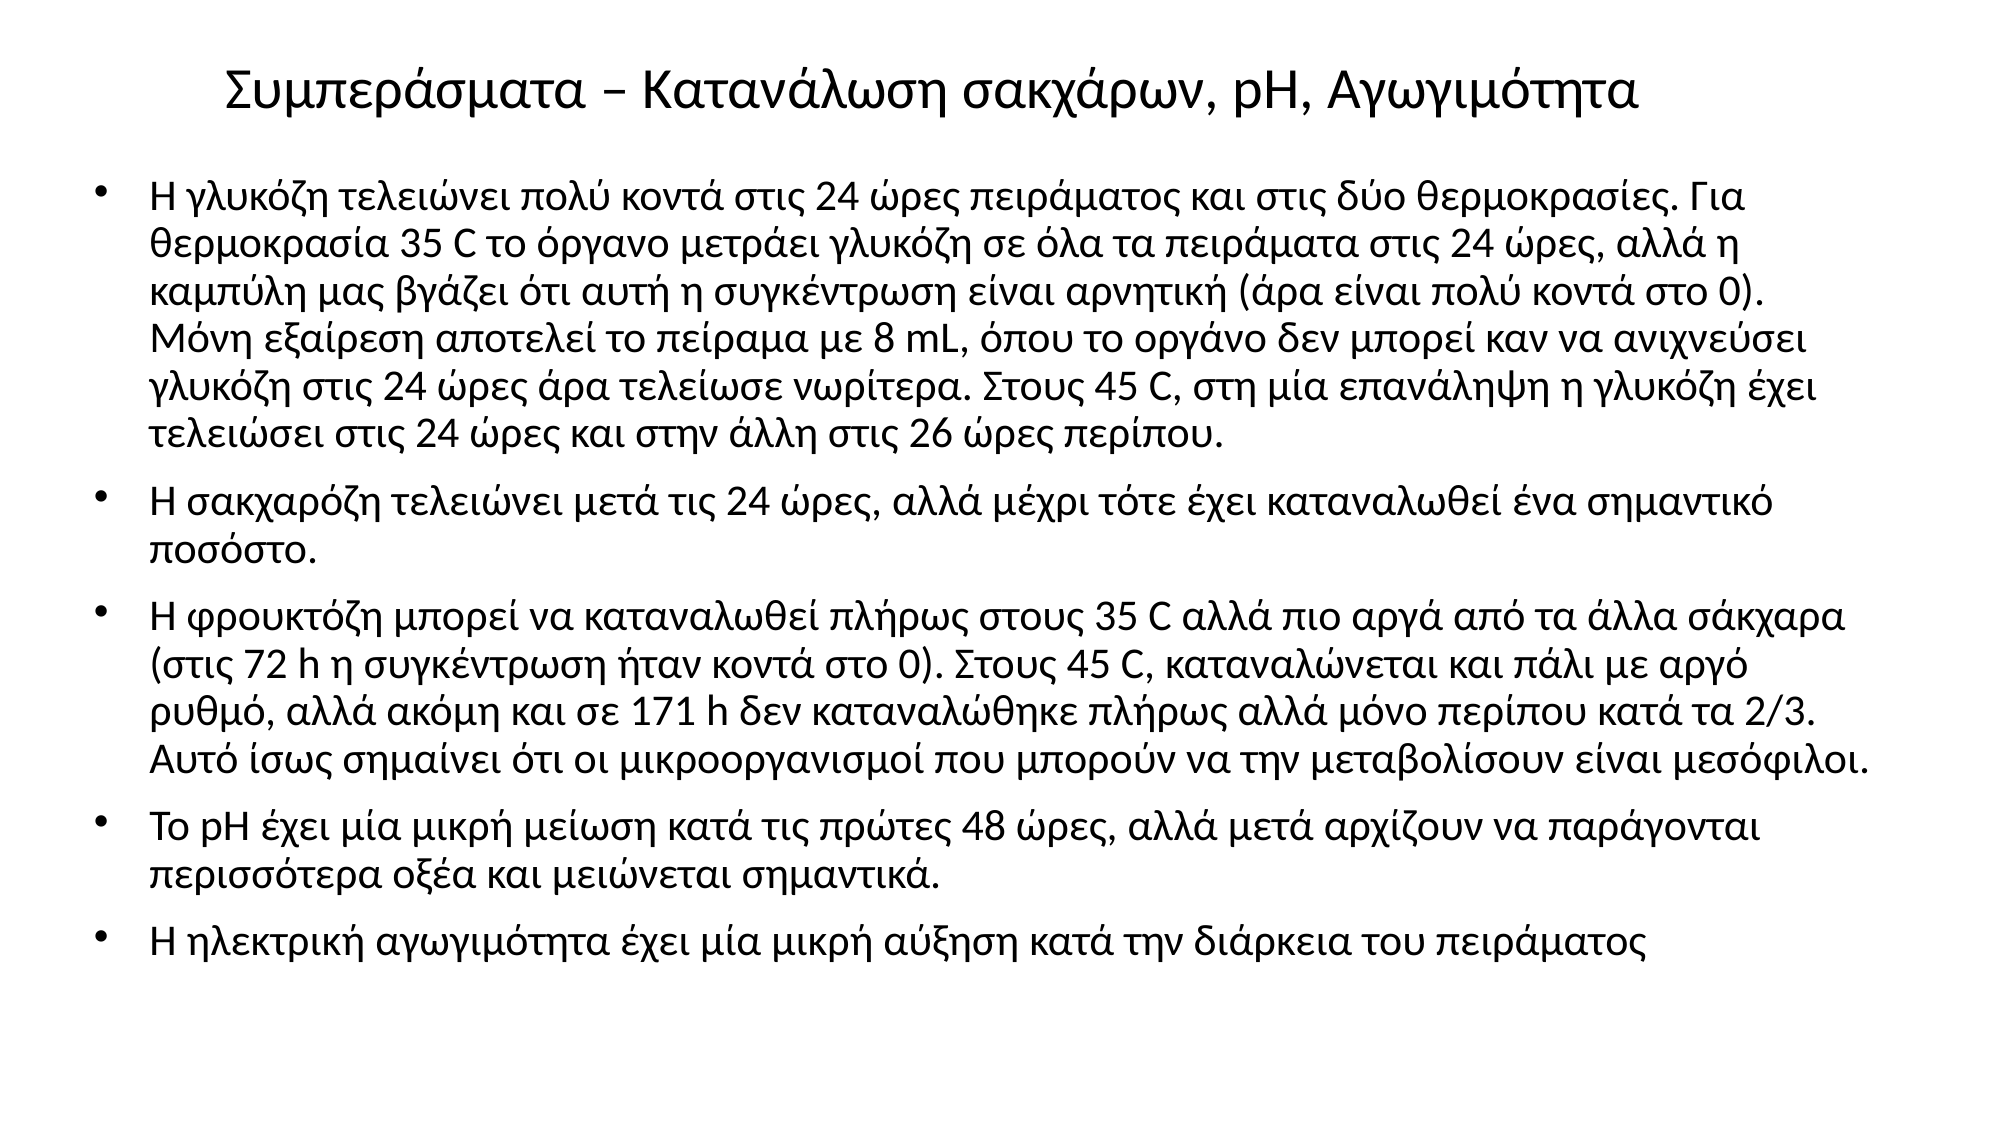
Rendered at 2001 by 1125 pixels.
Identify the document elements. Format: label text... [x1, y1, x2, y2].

list Η γλυκόζη τελειώνει πολύ κοντά στις 24 ώρες πειράματος και στις δύο θερμοκρασίες. Για θερμοκρασία 35 C το όργανο μετράει γλυκόζη σε όλα τα πειράματα στις 24 ώρες, αλλά η καμπύλη μας βγάζει ότι αυτή η συγκέντρωση είναι αρνητική (άρα είναι πολύ κοντά στο 0). Μόνη εξαίρεση αποτελεί το πείραμα με 8 mL, όπου το οργάνο δεν μπορεί καν να ανιχνεύσει γλυκόζη στις 24 ώρες άρα τελείωσε νωρίτερα. Στους 45 C, στη μία επανάληψη η γλυκόζη έχει τελειώσει στις 24 ώρες και στην άλλη στις 26 ώρες περίπου. Η σακχαρόζη τελειώνει μετά τις 24 ώρες, αλλά μέχρι τότε έχει καταναλωθεί ένα σημαντικό ποσόστο. Η φρουκτόζη μπορεί να καταναλωθεί πλήρως στους 35 C αλλά πιο αργά από τα άλλα σάκχαρα (στις 72 h η συγκέντρωση ήταν κοντά στο 0). Στους 45 C, καταναλώνεται και πάλι με αργό ρυθμό, αλλά ακόμη και σε 171 h δεν καταναλώθηκε πλήρως αλλά μόνο περίπου κατά τα 2/3. Αυτό ίσως σημαίνει ότι οι μικροοργανισμοί που μπορούν να την μεταβολίσουν είναι μεσόφιλοι. Το pH έχει μία μικρή μείωση κατά τις πρώτες 48 ώρες, αλλά μετά αρχίζουν να παράγονται περισσότερα οξέα και μειώνεται σημαντικά. Η ηλεκτρική αγωγιμότητα έχει μία μικρή αύξηση κατά την διάρκεια του πειράματος [75, 172, 1875, 1013]
title Συμπεράσματα – Κατανάλωση σακχάρων, pH, Αγωγιμότητα [225, 17, 1800, 154]
